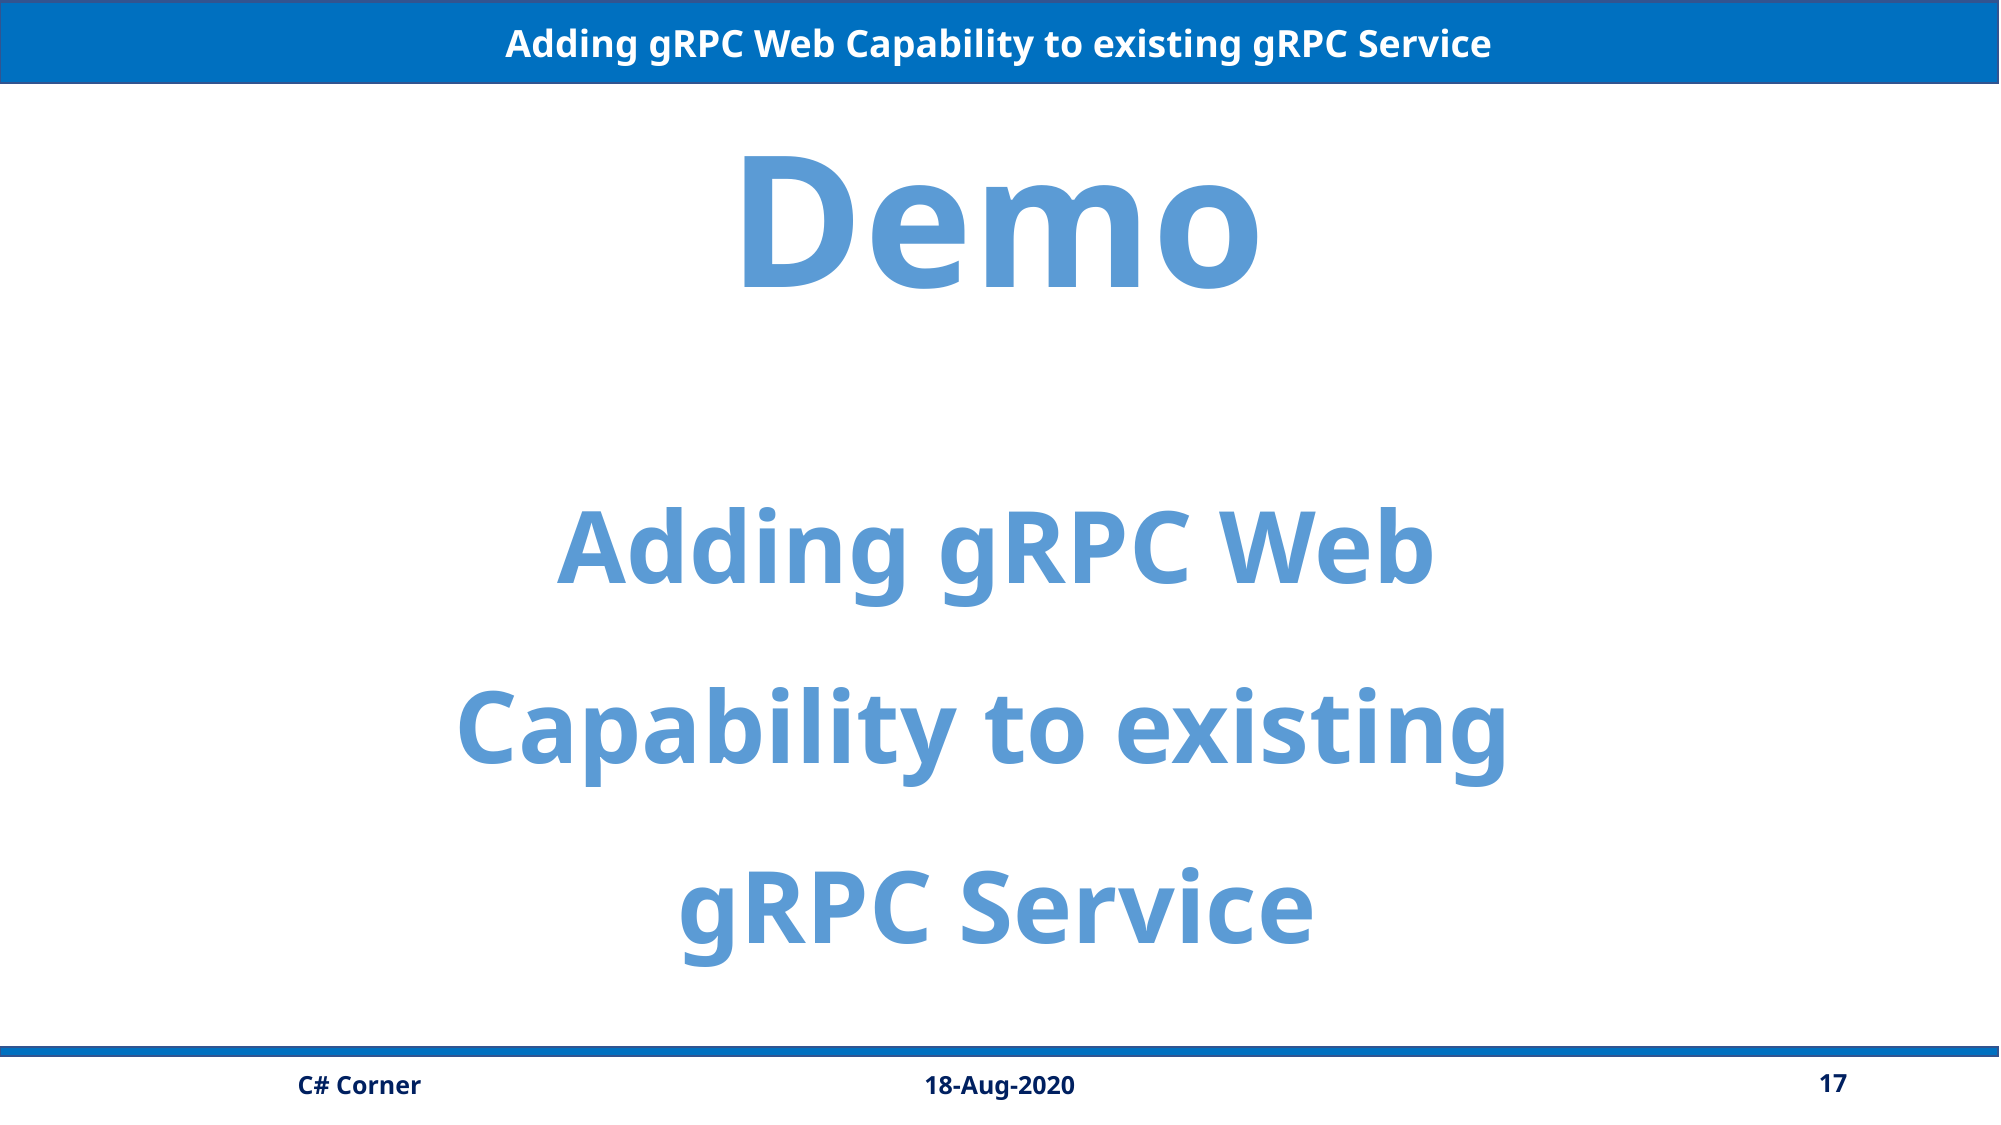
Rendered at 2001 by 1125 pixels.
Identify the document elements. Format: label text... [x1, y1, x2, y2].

text_box C# Corner [21, 1054, 697, 1115]
text_box Demo Adding gRPC Web Capability to existing gRPC Service [439, 96, 1555, 971]
footer 18-Aug-2020 [697, 1054, 1338, 1115]
slide_number 17 [1412, 1054, 1863, 1115]
text_box Adding gRPC Web Capability to existing gRPC Service [0, 0, 1999, 84]
text_box [0, 1046, 1999, 1057]
